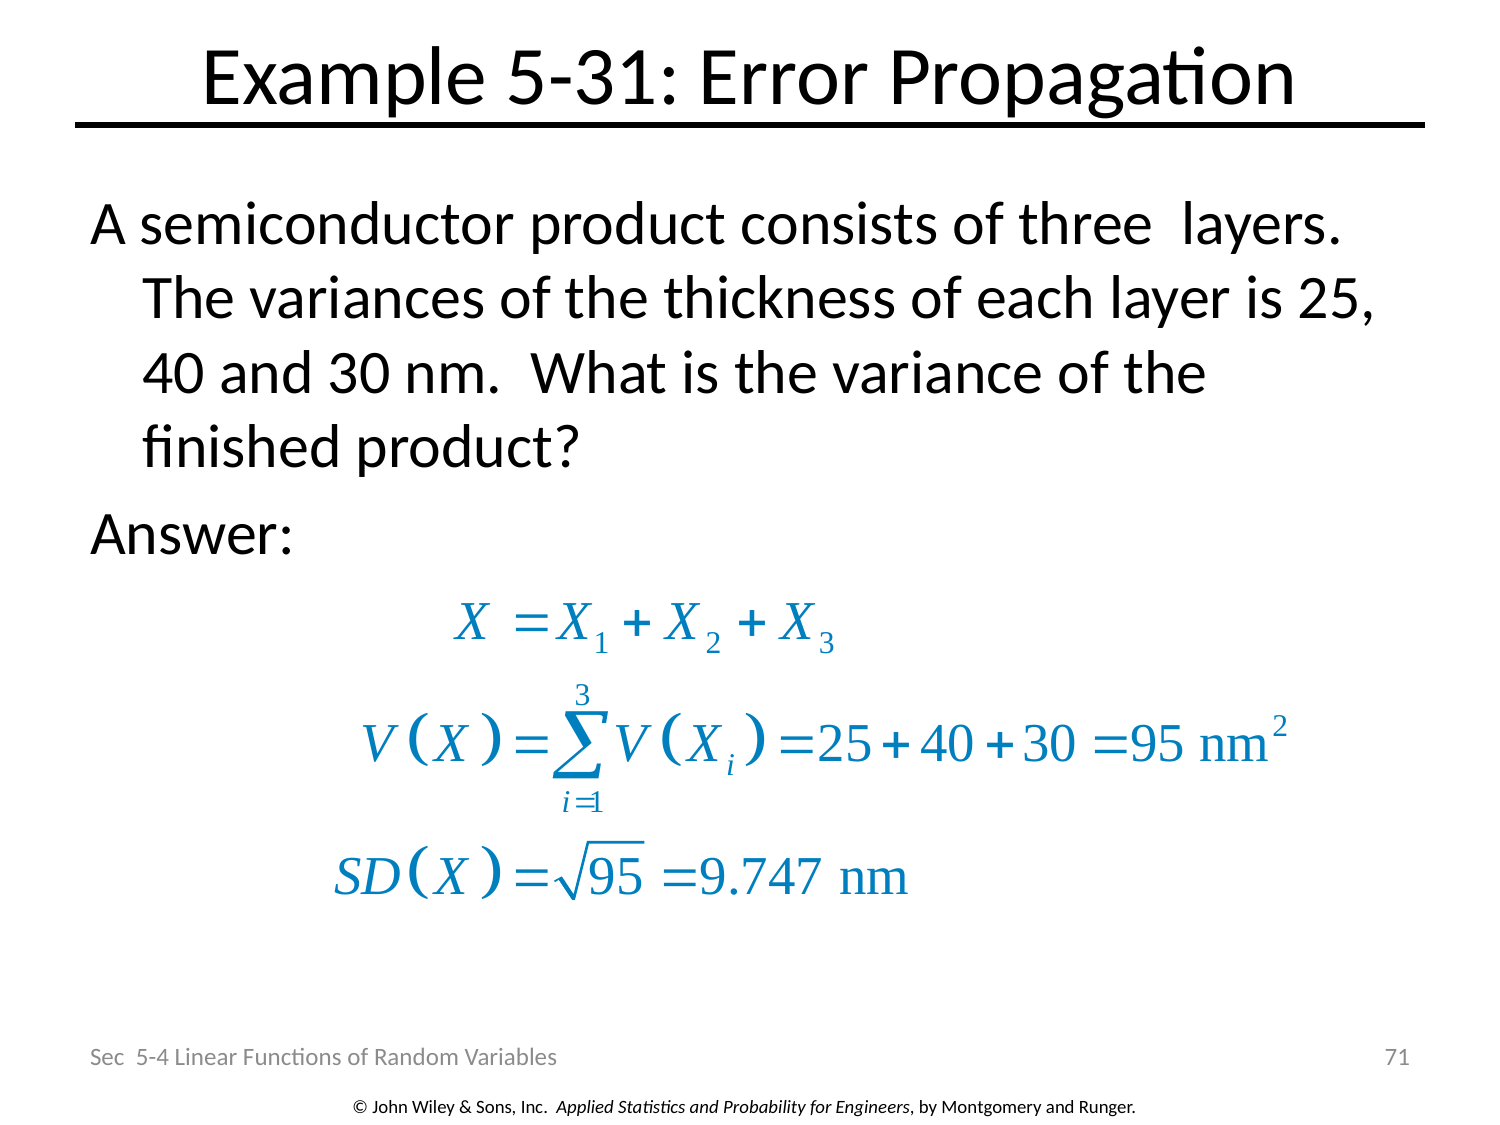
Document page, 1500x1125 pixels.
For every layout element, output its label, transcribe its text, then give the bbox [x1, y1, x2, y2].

list A semiconductor product consists of three layers. The variances of the thickness of each layer is 25, 40 and 30 nm. What is the variance of the finished product? Answer: [75, 174, 1425, 575]
slide_number 71 [1250, 1025, 1425, 1085]
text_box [324, 587, 1303, 926]
footer Sec 5-4 Linear Functions of Random Variables [75, 1025, 888, 1085]
title Example 5-31: Error Propagation [75, 0, 1425, 143]
